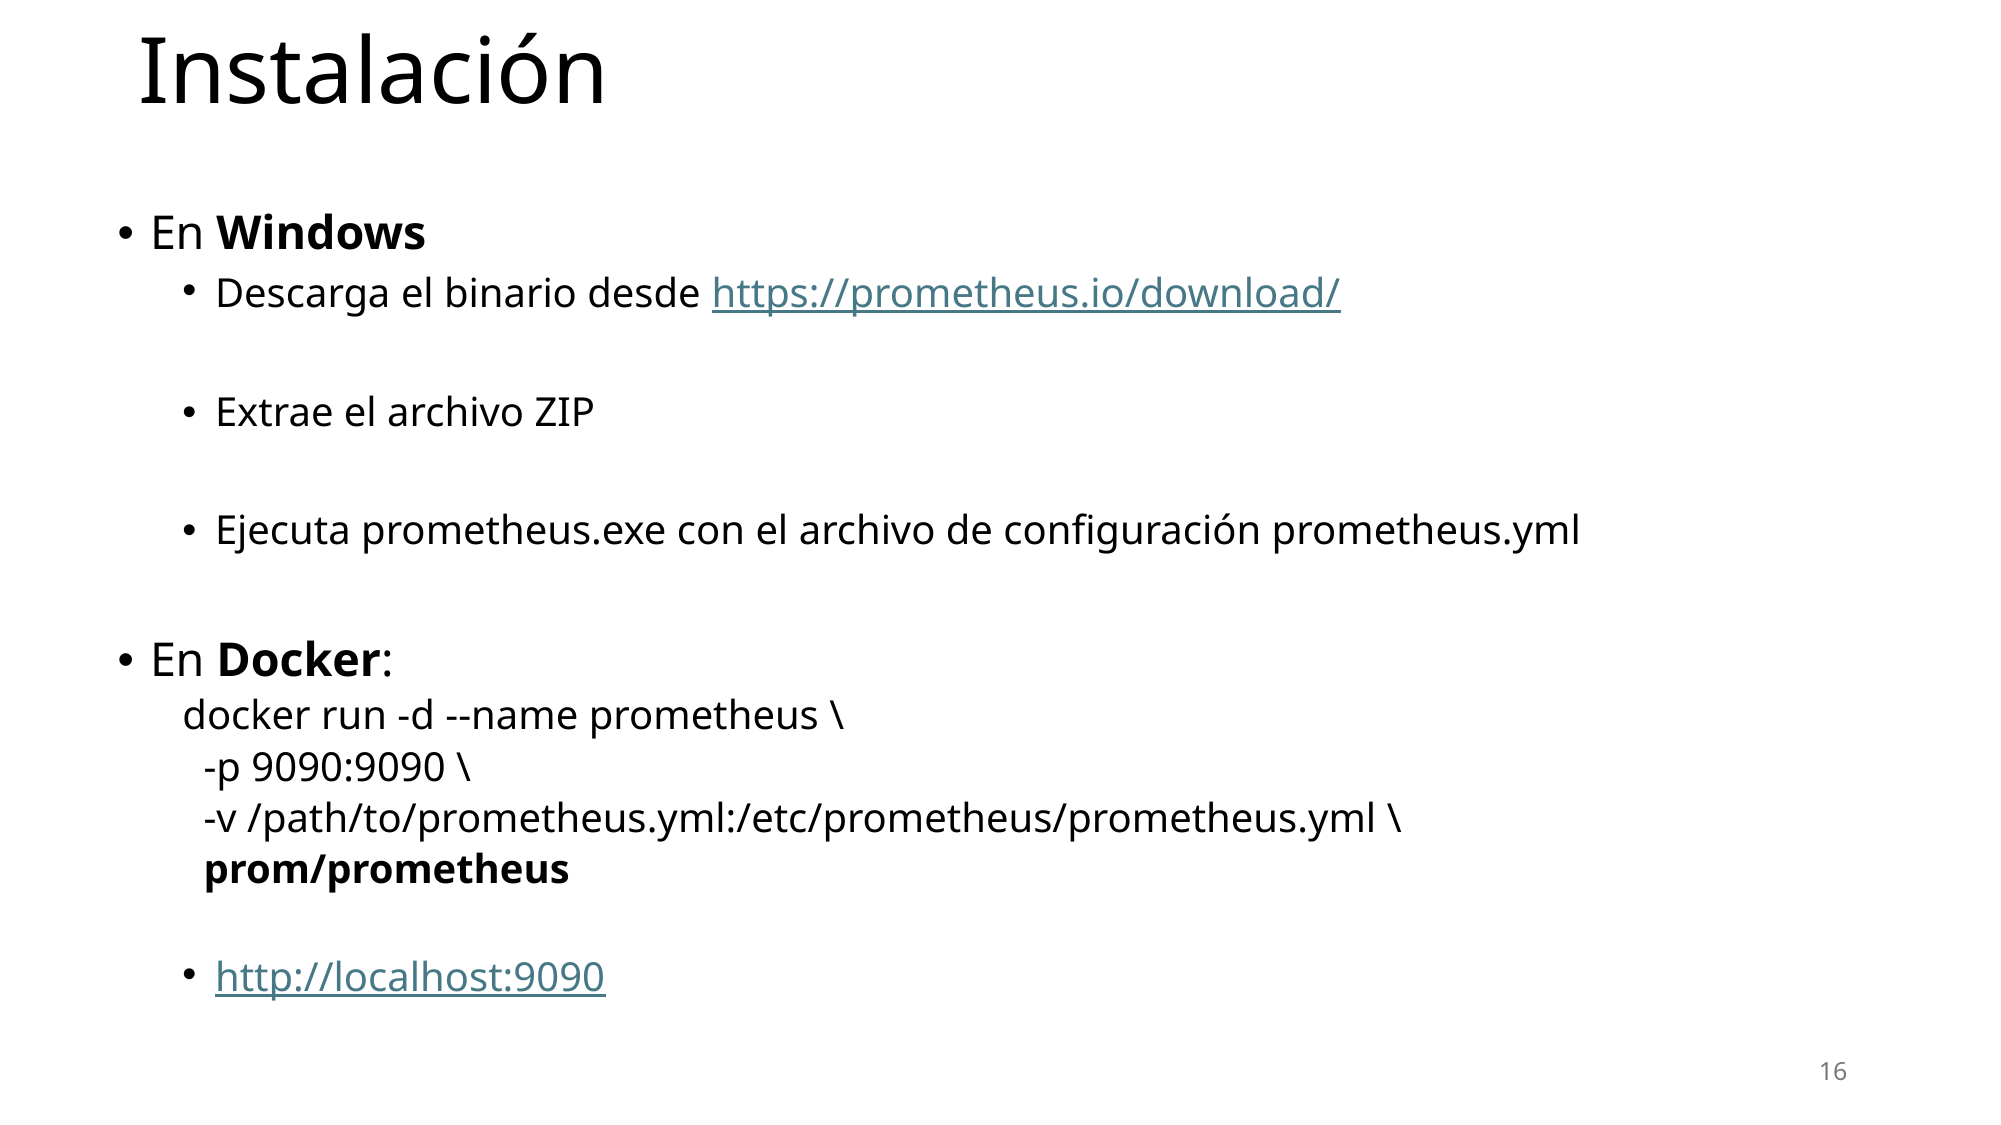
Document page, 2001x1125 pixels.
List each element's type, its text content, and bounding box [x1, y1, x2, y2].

title Instalación [123, 3, 1849, 146]
slide_number 16 [1412, 1042, 1863, 1103]
list En Windows Descarga el binario desde https://prometheus.io/download/ Extrae el archivo ZIP Ejecuta prometheus.exe con el archivo de configuración prometheus.yml En Docker: docker run -d --name prometheus \ -p 9090:9090 \ -v /path/to/prometheus.yml:/etc/prometheus/prometheus.yml \ prom/prometheus http://localhost:9090 [102, 202, 1863, 1014]
